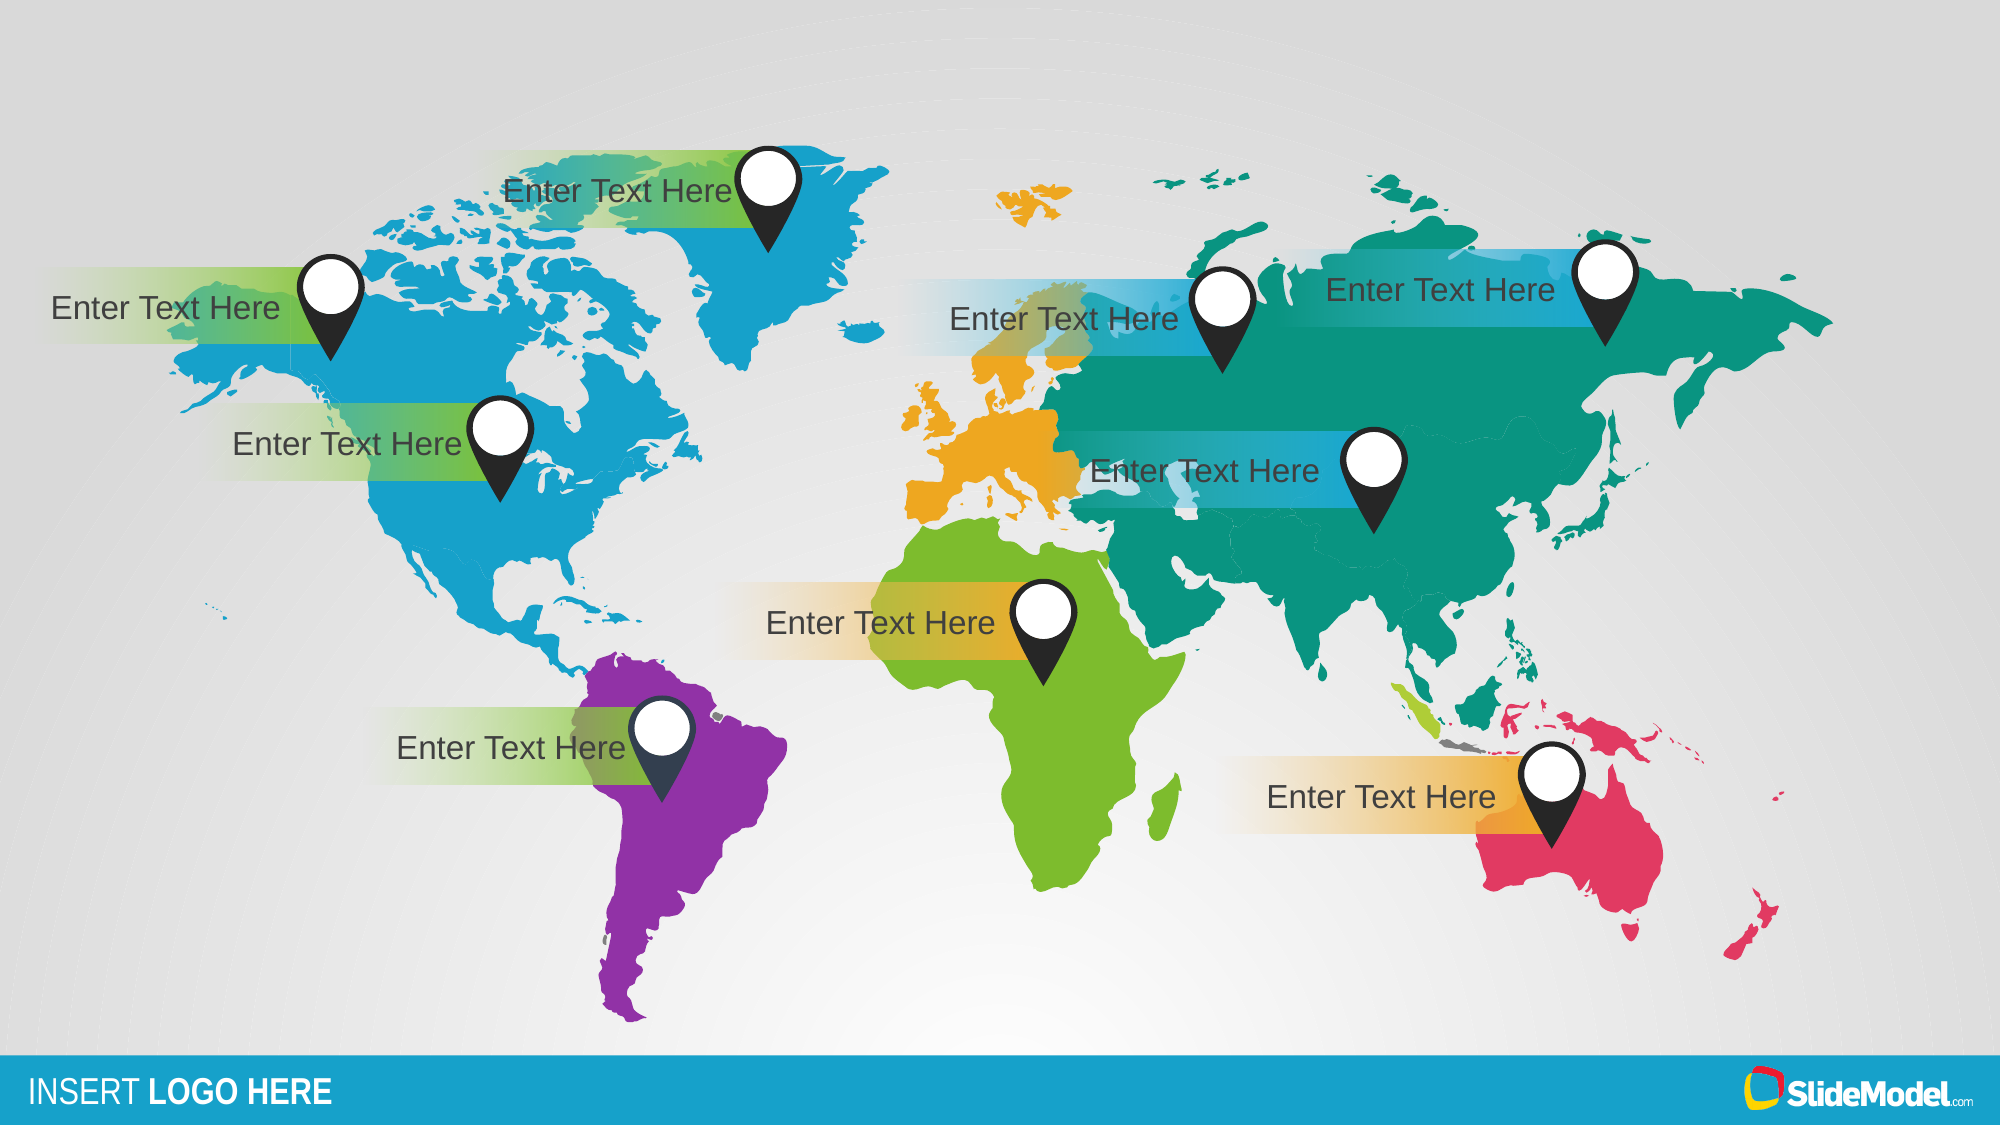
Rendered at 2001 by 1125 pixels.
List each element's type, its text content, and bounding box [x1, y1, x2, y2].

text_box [1571, 239, 1640, 347]
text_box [1009, 578, 1078, 687]
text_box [734, 145, 803, 254]
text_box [296, 253, 365, 362]
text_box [1517, 741, 1586, 849]
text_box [466, 395, 535, 503]
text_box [1339, 426, 1408, 535]
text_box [0, 1055, 2000, 1125]
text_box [1188, 266, 1257, 374]
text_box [166, 145, 1834, 1023]
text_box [628, 695, 697, 803]
text_box Enter Text Here [35, 266, 166, 345]
